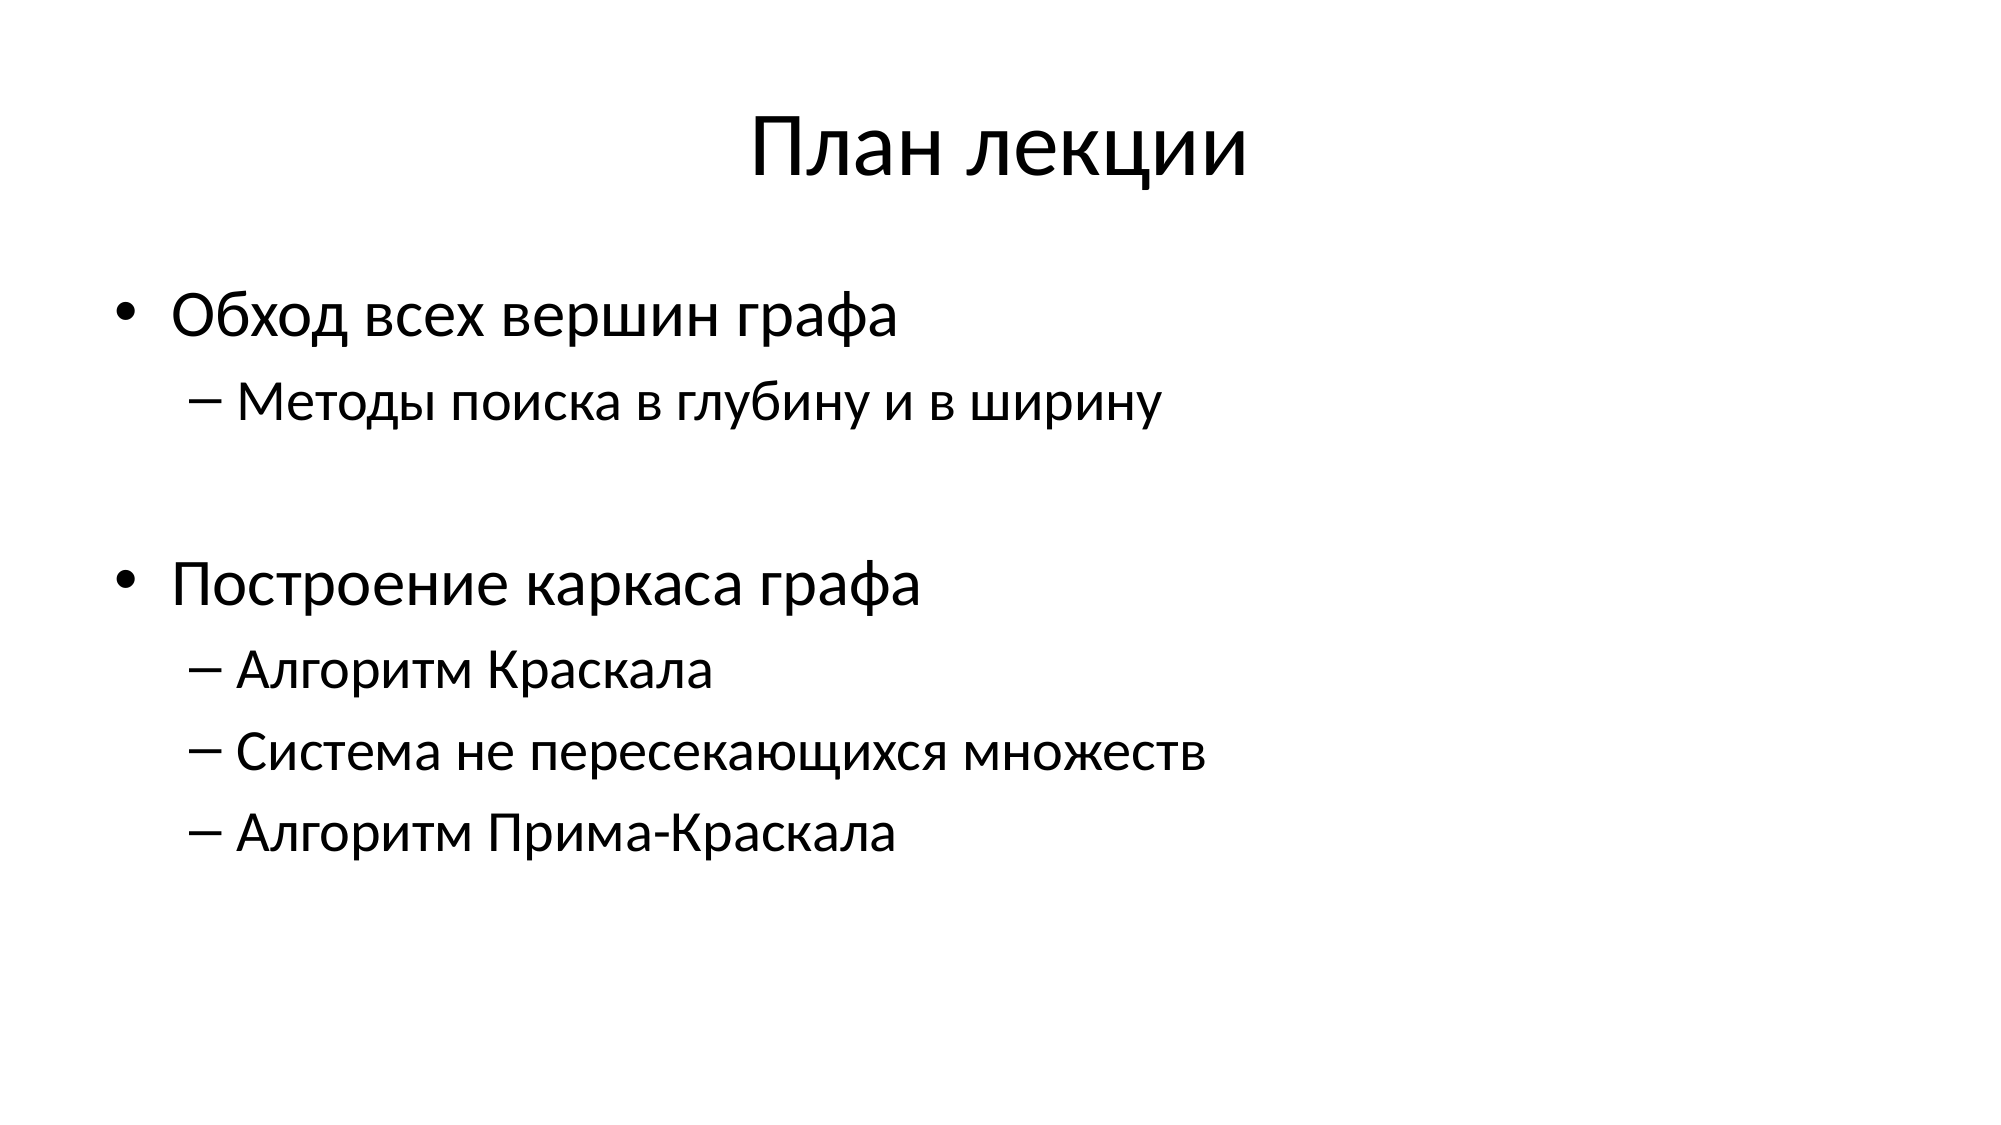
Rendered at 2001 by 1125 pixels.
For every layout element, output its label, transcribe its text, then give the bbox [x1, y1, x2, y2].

title План лекции [99, 45, 1900, 233]
list Обход всех вершин графа Методы поиска в глубину и в ширину Построение каркаса графа Алгоритм Краскала Система не пересекающихся множеств Алгоритм Прима-Краскала [99, 262, 1900, 1005]
